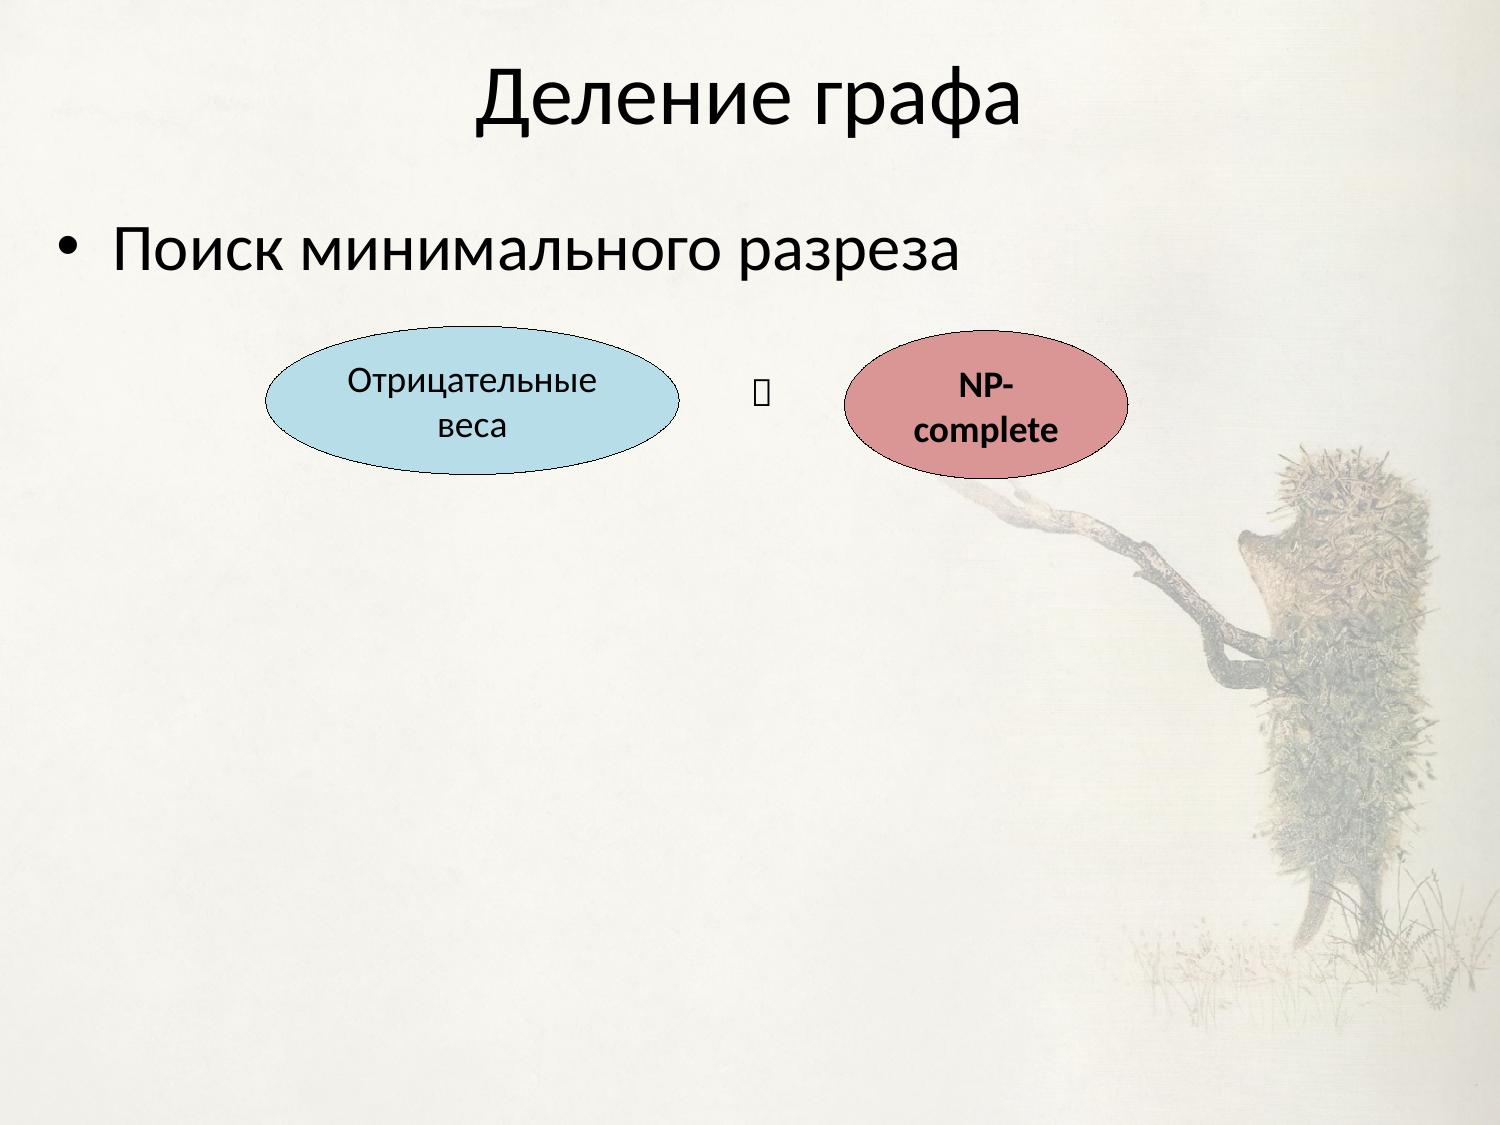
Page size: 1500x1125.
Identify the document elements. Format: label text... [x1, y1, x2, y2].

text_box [265, 325, 1129, 480]
title Деление графа [75, 30, 1425, 149]
list Поиск минимального разреза [41, 196, 1425, 296]
